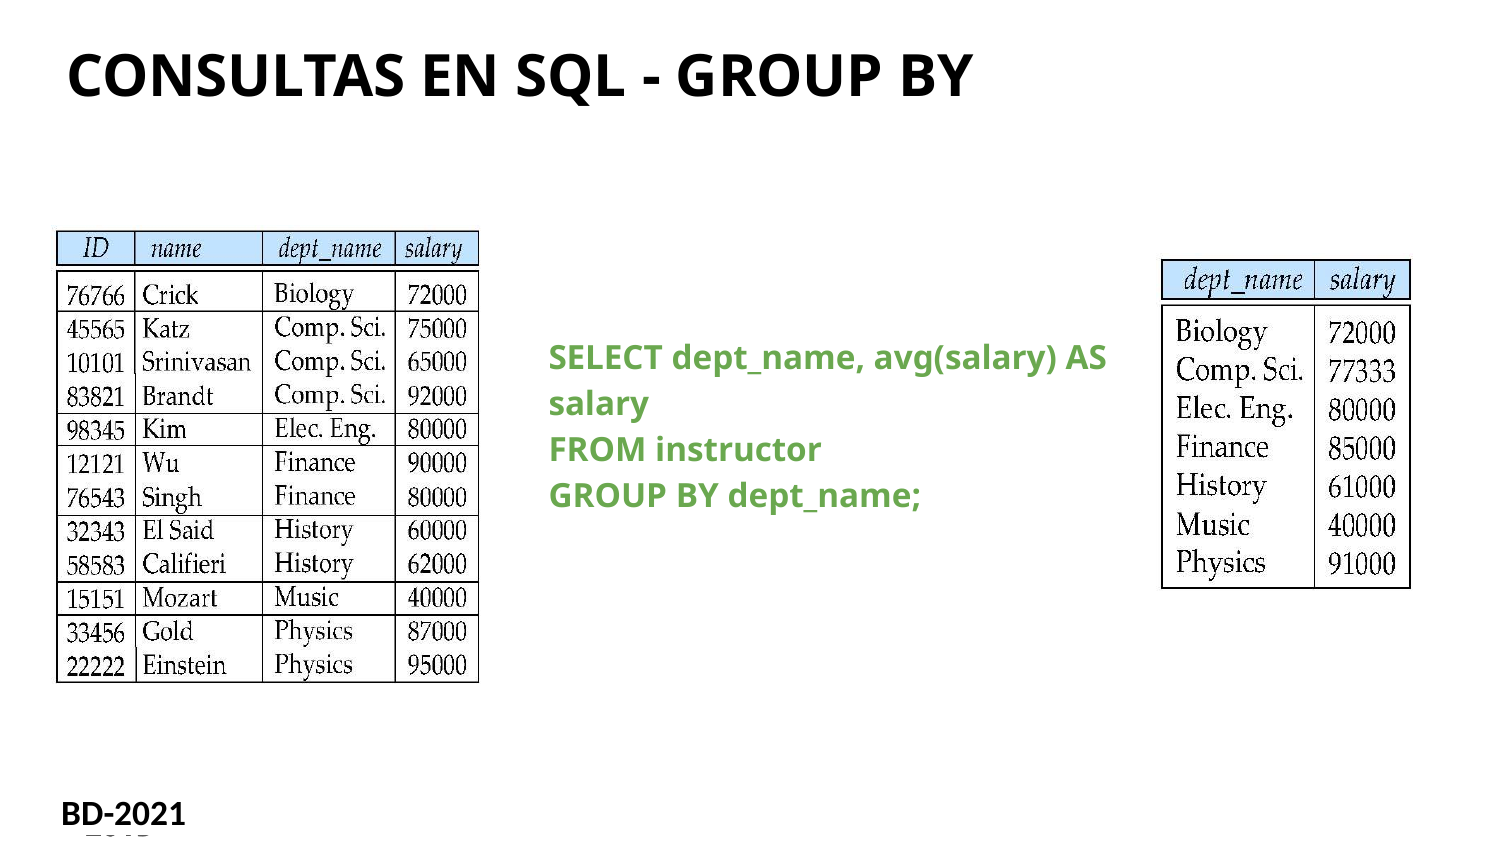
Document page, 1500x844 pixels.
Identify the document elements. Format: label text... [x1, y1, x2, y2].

picture [1156, 252, 1413, 591]
picture [50, 225, 481, 687]
text_box SELECT dept_name, avg(salary) AS salary FROM instructor GROUP BY dept_name; [533, 297, 1151, 547]
text_box BD-2021 [46, 775, 202, 836]
title CONSULTAS EN SQL - GROUP BY [51, 23, 1449, 117]
